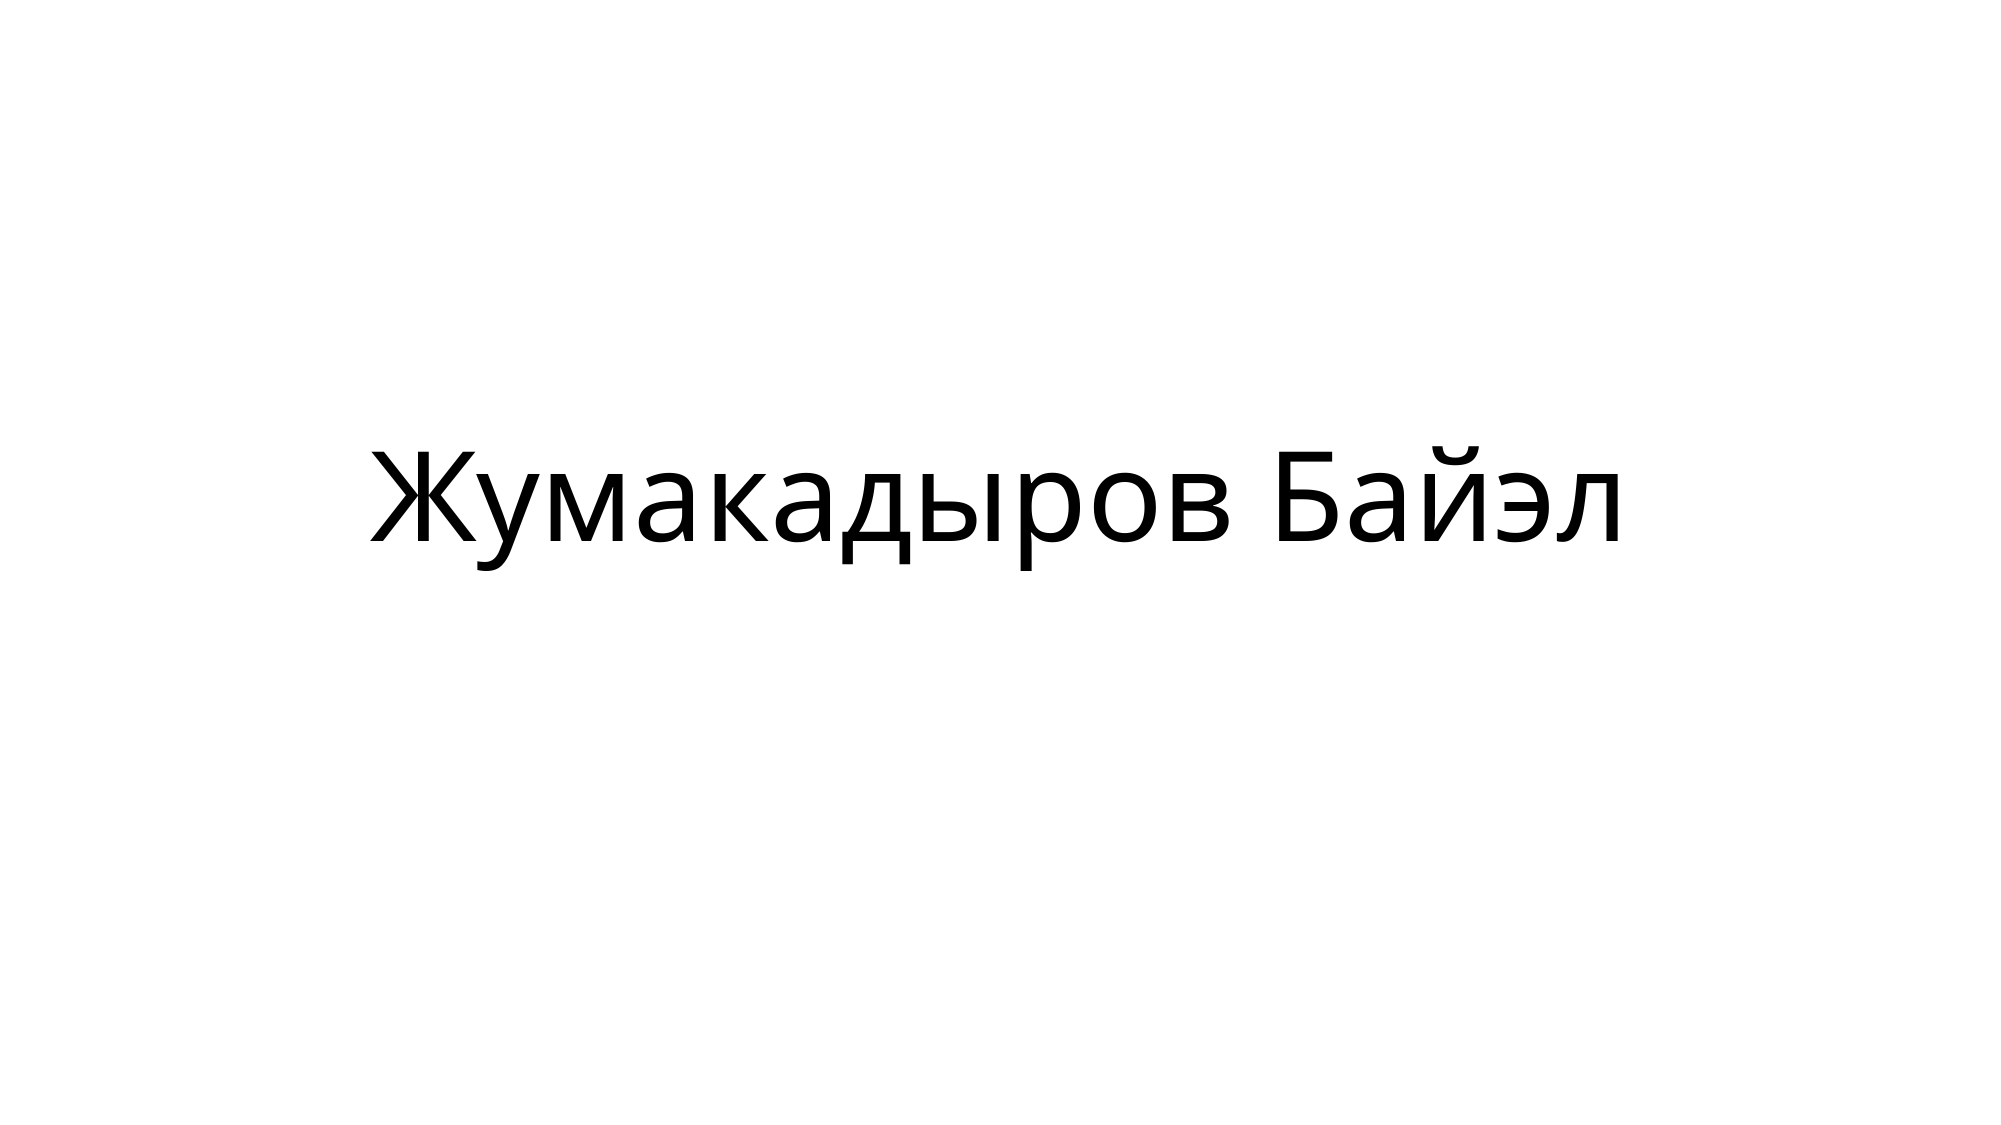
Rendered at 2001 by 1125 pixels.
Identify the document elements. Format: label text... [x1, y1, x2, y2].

title Жумакадыров Байэл [249, 184, 1750, 576]
